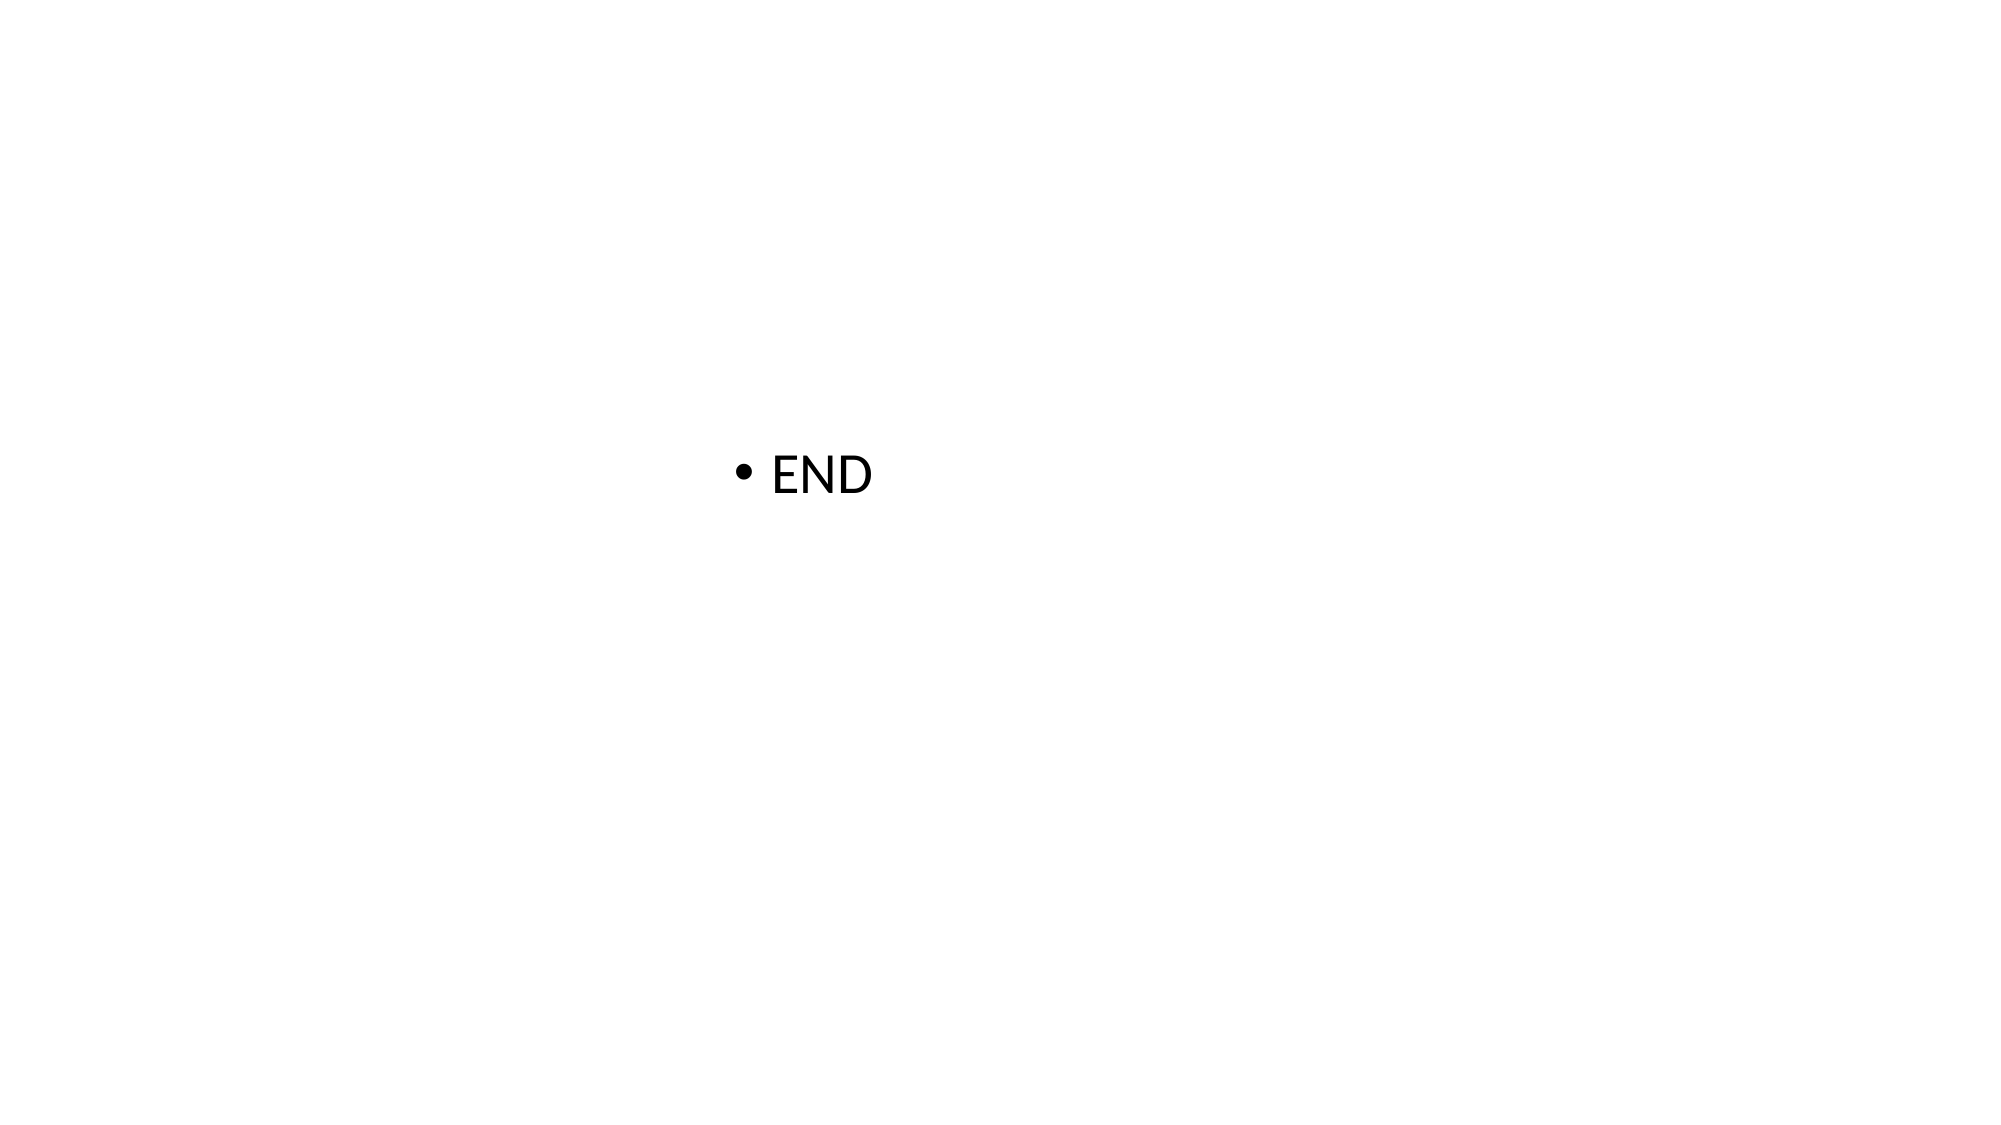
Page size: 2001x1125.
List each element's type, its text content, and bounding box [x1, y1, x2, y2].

list END [719, 435, 1519, 626]
